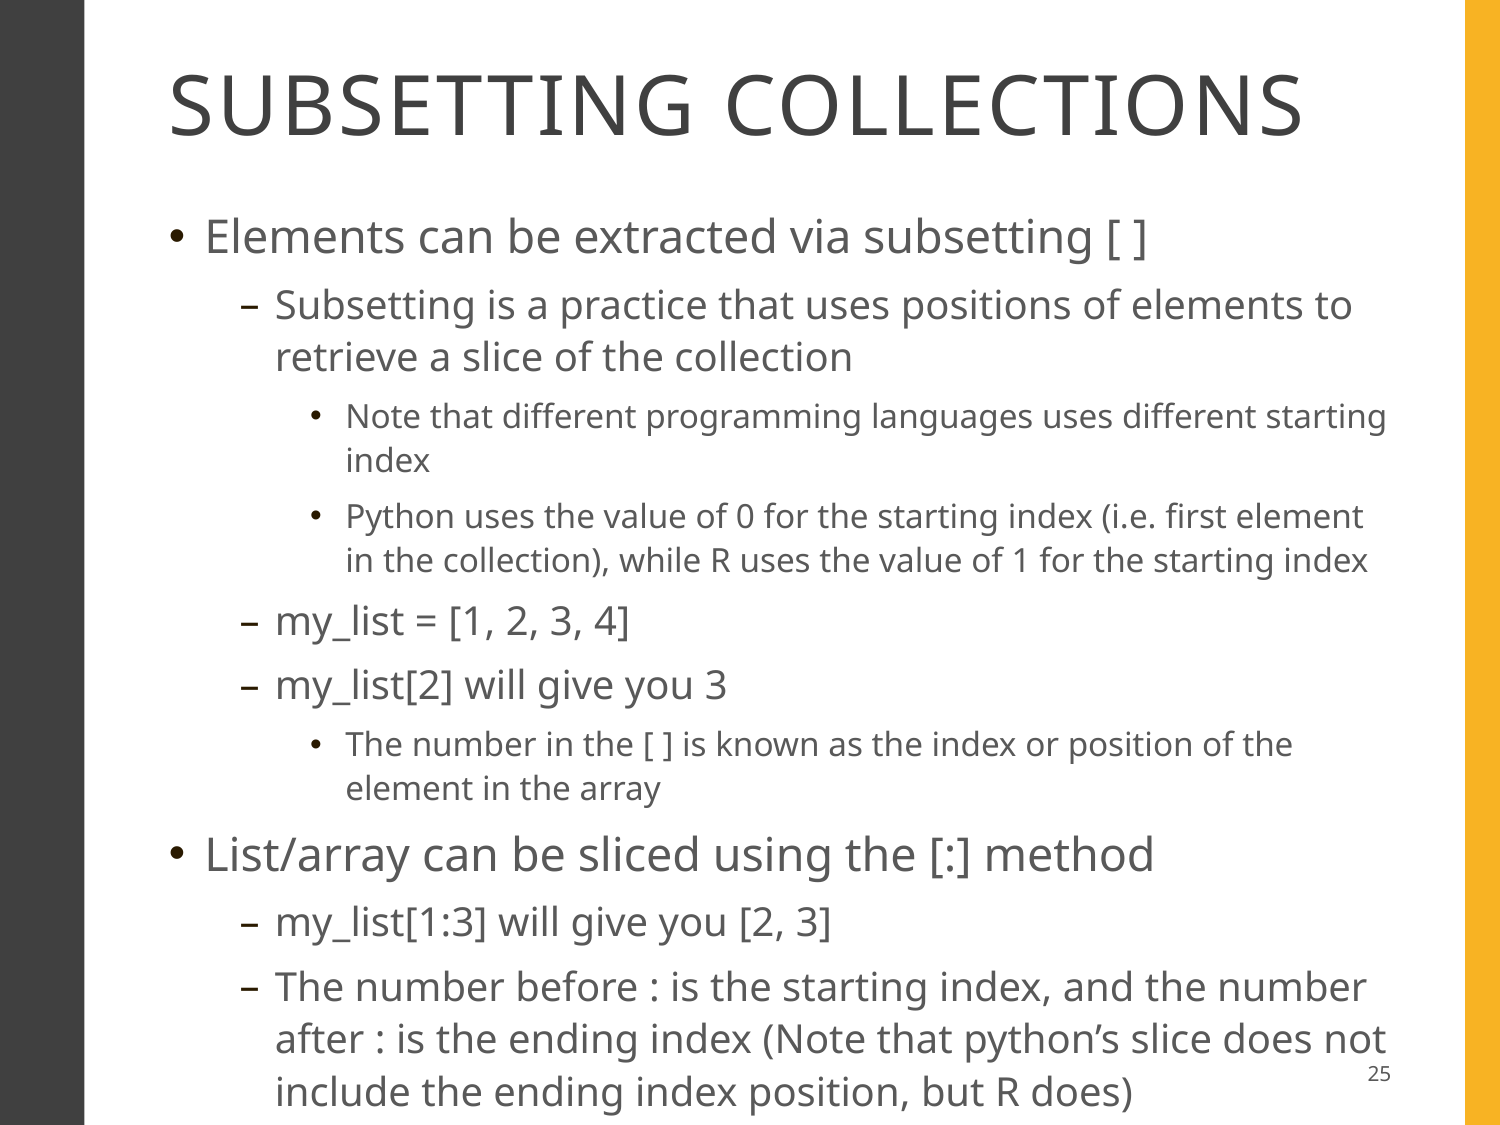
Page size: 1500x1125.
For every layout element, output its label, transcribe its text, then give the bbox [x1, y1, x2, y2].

list Elements can be extracted via subsetting [ ] Subsetting is a practice that uses positions of elements to retrieve a slice of the collection Note that different programming languages uses different starting index Python uses the value of 0 for the starting index (i.e. first element in the collection), while R uses the value of 1 for the starting index my_list = [1, 2, 3, 4] my_list[2] will give you 3 The number in the [ ] is known as the index or position of the element in the array List/array can be sliced using the [:] method my_list[1:3] will give you [2, 3] The number before : is the starting index, and the number after : is the ending index (Note that python’s slice does not include the ending index position, but R does) [154, 193, 1407, 1125]
title Subsetting collections [154, 19, 1407, 193]
slide_number 25 [1059, 1045, 1407, 1103]
